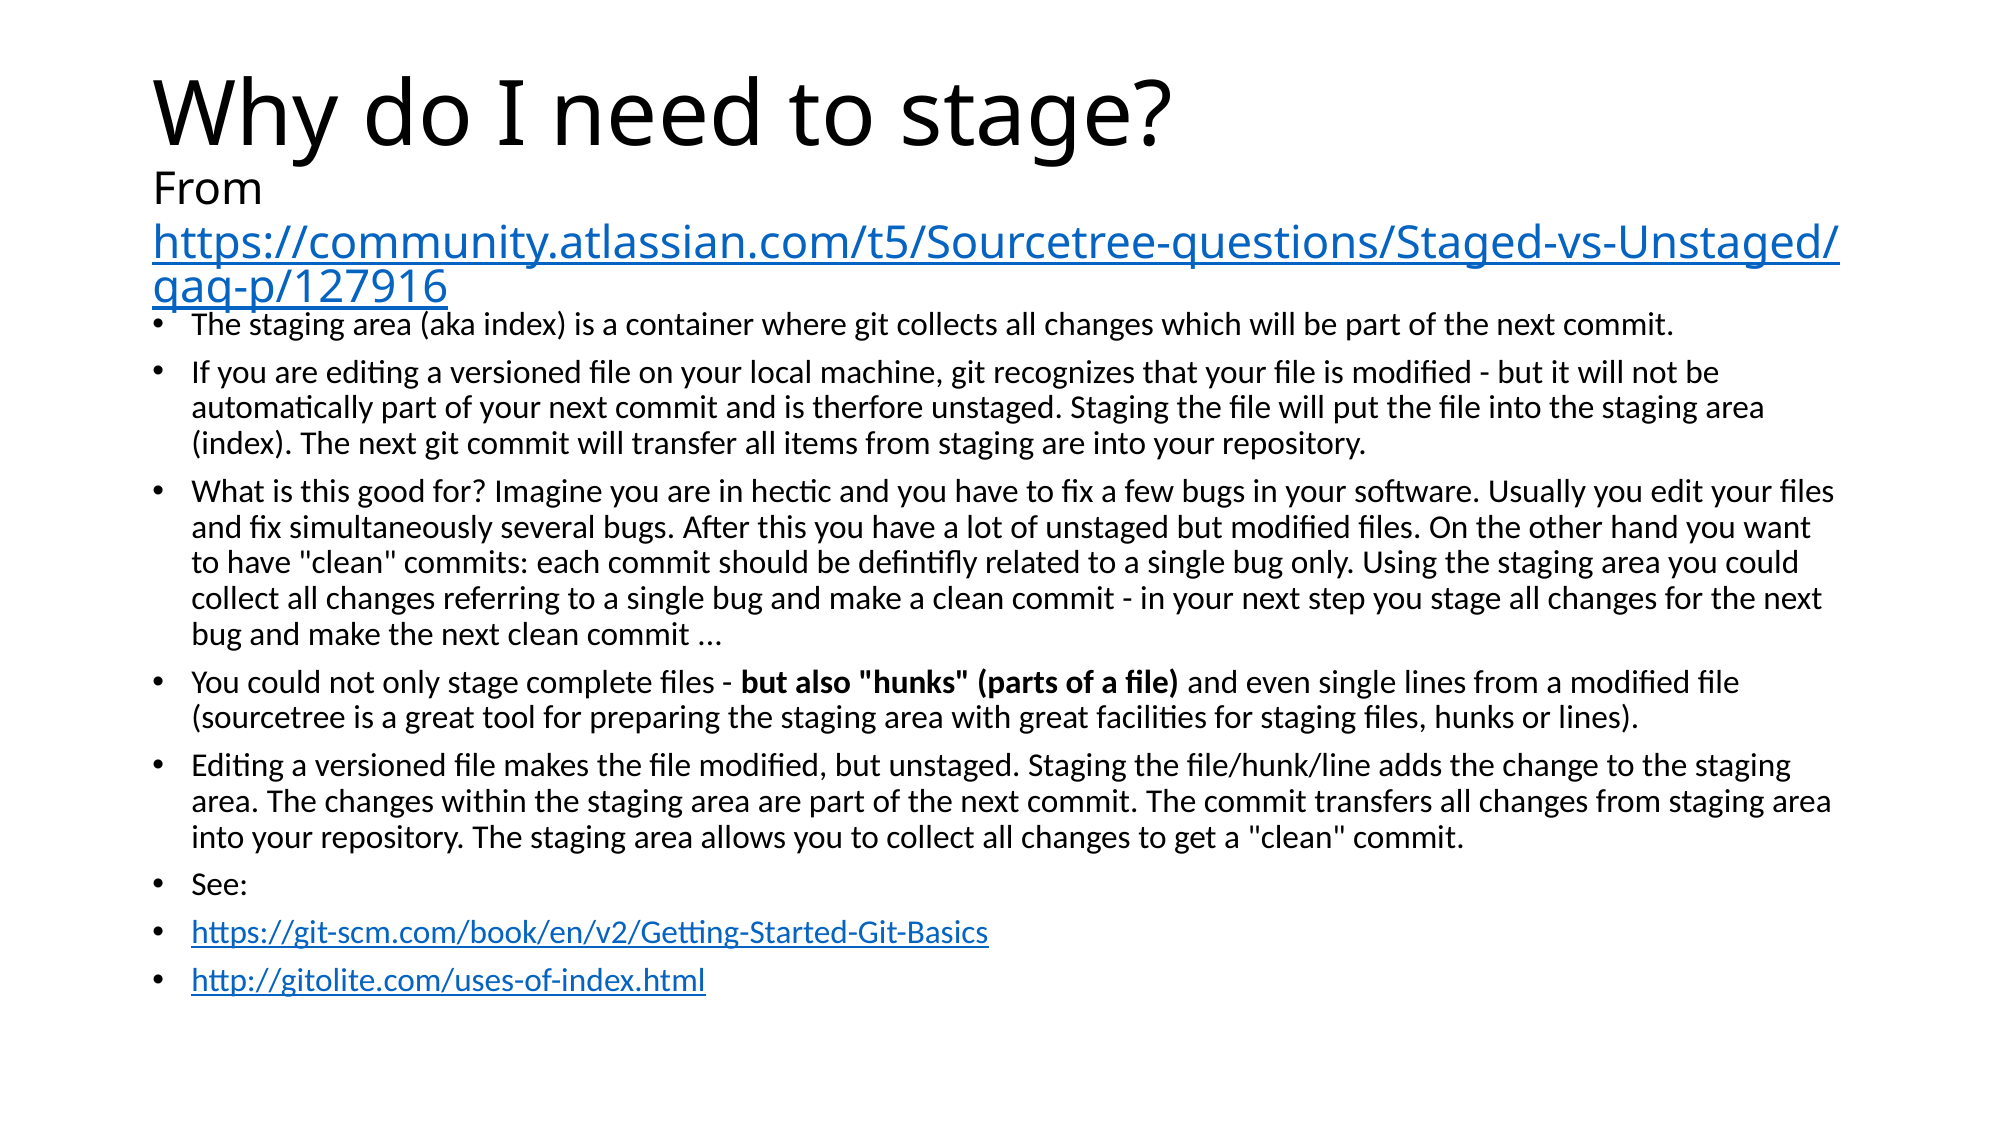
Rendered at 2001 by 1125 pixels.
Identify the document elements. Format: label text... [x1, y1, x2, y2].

title Why do I need to stage? From https://community.atlassian.com/t5/Sourcetree-questions/Staged-vs-Unstaged/qaq-p/127916 [137, 59, 1863, 278]
list The staging area (aka index) is a container where git collects all changes which will be part of the next commit. If you are editing a versioned file on your local machine, git recognizes that your file is modified - but it will not be automatically part of your next commit and is therfore unstaged. Staging the file will put the file into the staging area (index). The next git commit will transfer all items from staging are into your repository. What is this good for? Imagine you are in hectic and you have to fix a few bugs in your software. Usually you edit your files and fix simultaneously several bugs. After this you have a lot of unstaged but modified files. On the other hand you want to have "clean" commits: each commit should be defintifly related to a single bug only. Using the staging area you could collect all changes referring to a single bug and make a clean commit - in your next step you stage all changes for the next bug and make the next clean commit ... You could not only stage complete files - but also "hunks" (parts of a file) and even single lines from a modified file (sourcetree is a great tool for preparing the staging area with great facilities for staging files, hunks or lines). Editing a versioned file makes the file modified, but unstaged. Staging the file/hunk/line adds the change to the staging area. The changes within the staging area are part of the next commit. The commit transfers all changes from staging area into your repository. The staging area allows you to collect all changes to get a "clean" commit. See: https://git-scm.com/book/en/v2/Getting-Started-Git-Basics http://gitolite.com/uses-of-index.html [137, 299, 1863, 1014]
